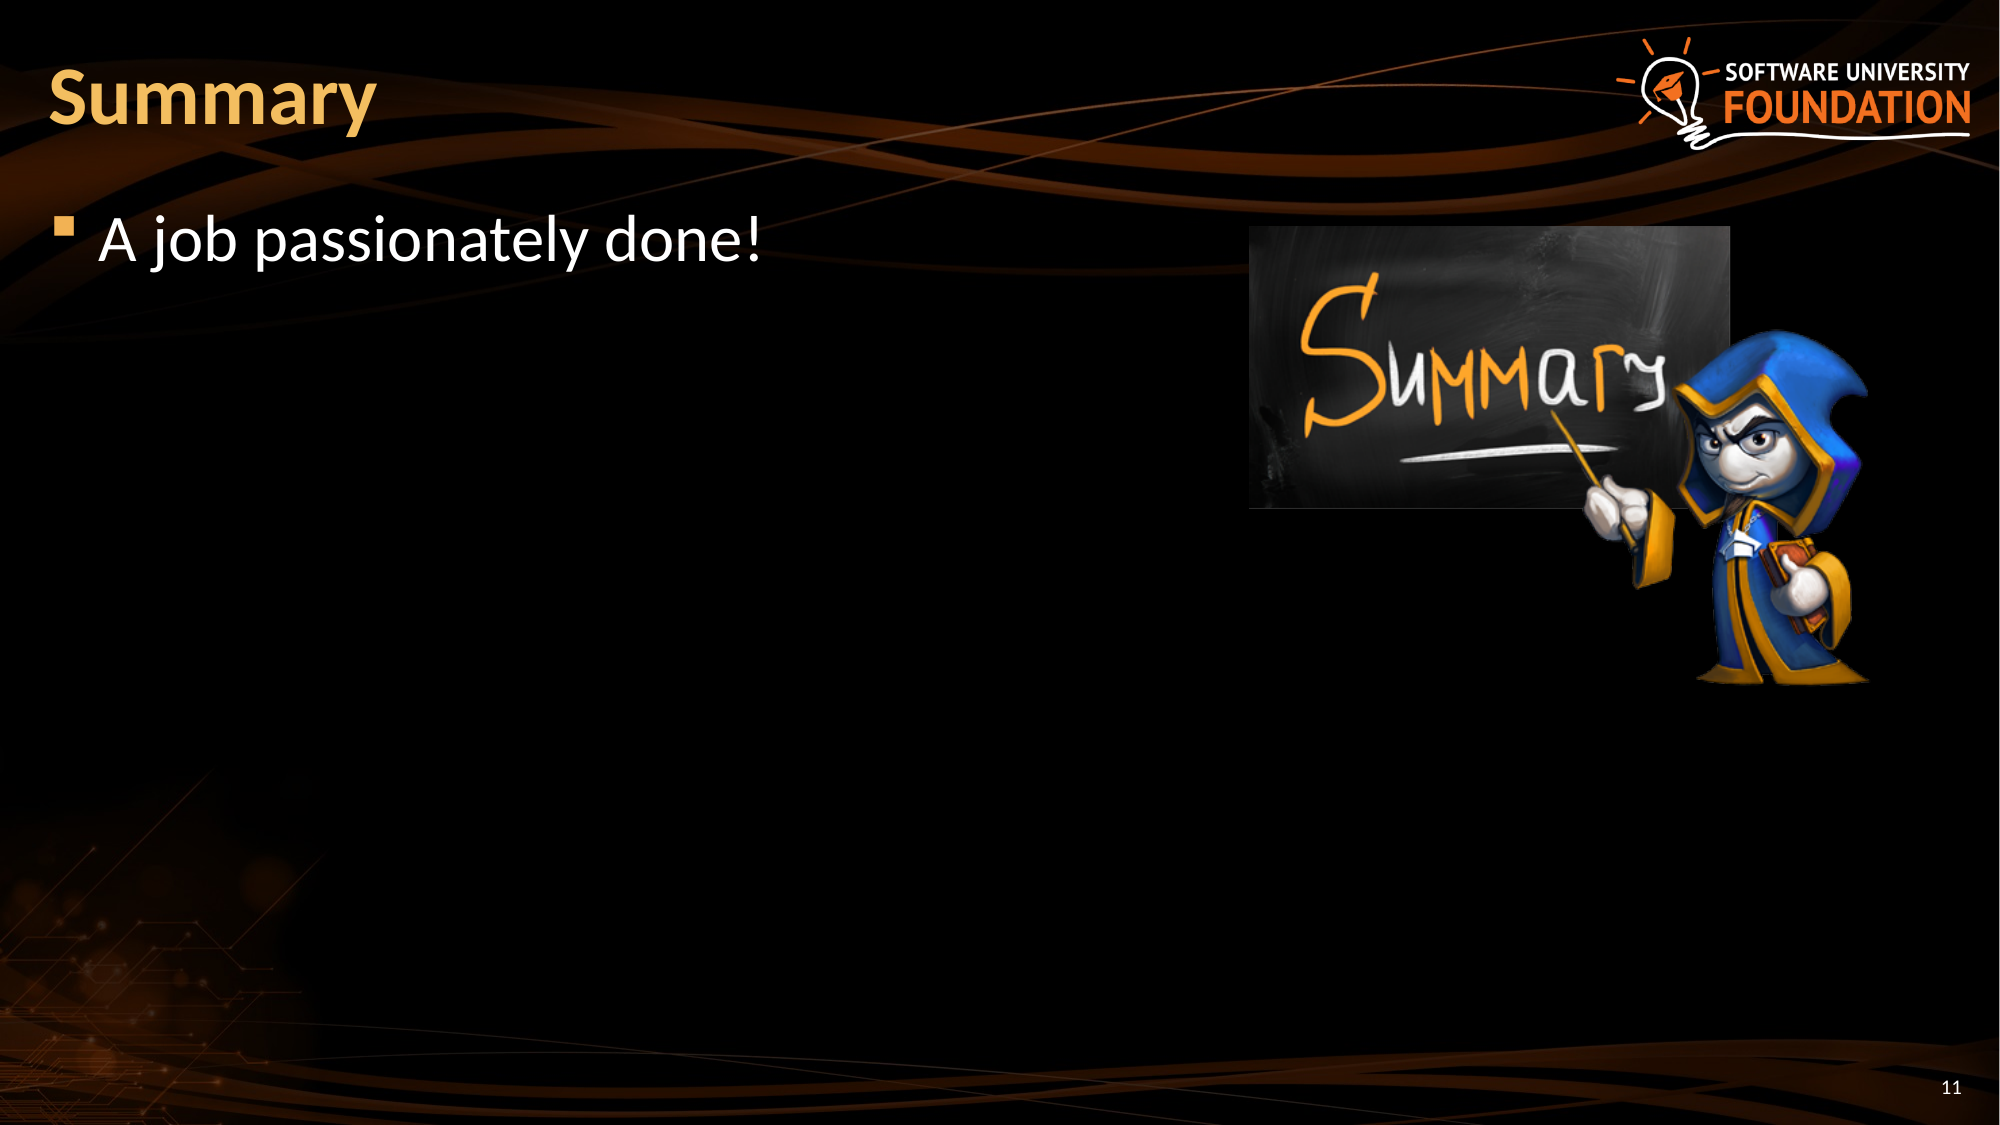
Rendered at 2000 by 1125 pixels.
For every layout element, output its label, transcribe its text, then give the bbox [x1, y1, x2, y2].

list A job passionately done! [31, 188, 1968, 1103]
title Summary [30, 6, 1602, 189]
picture [0, 0, 2000, 1125]
